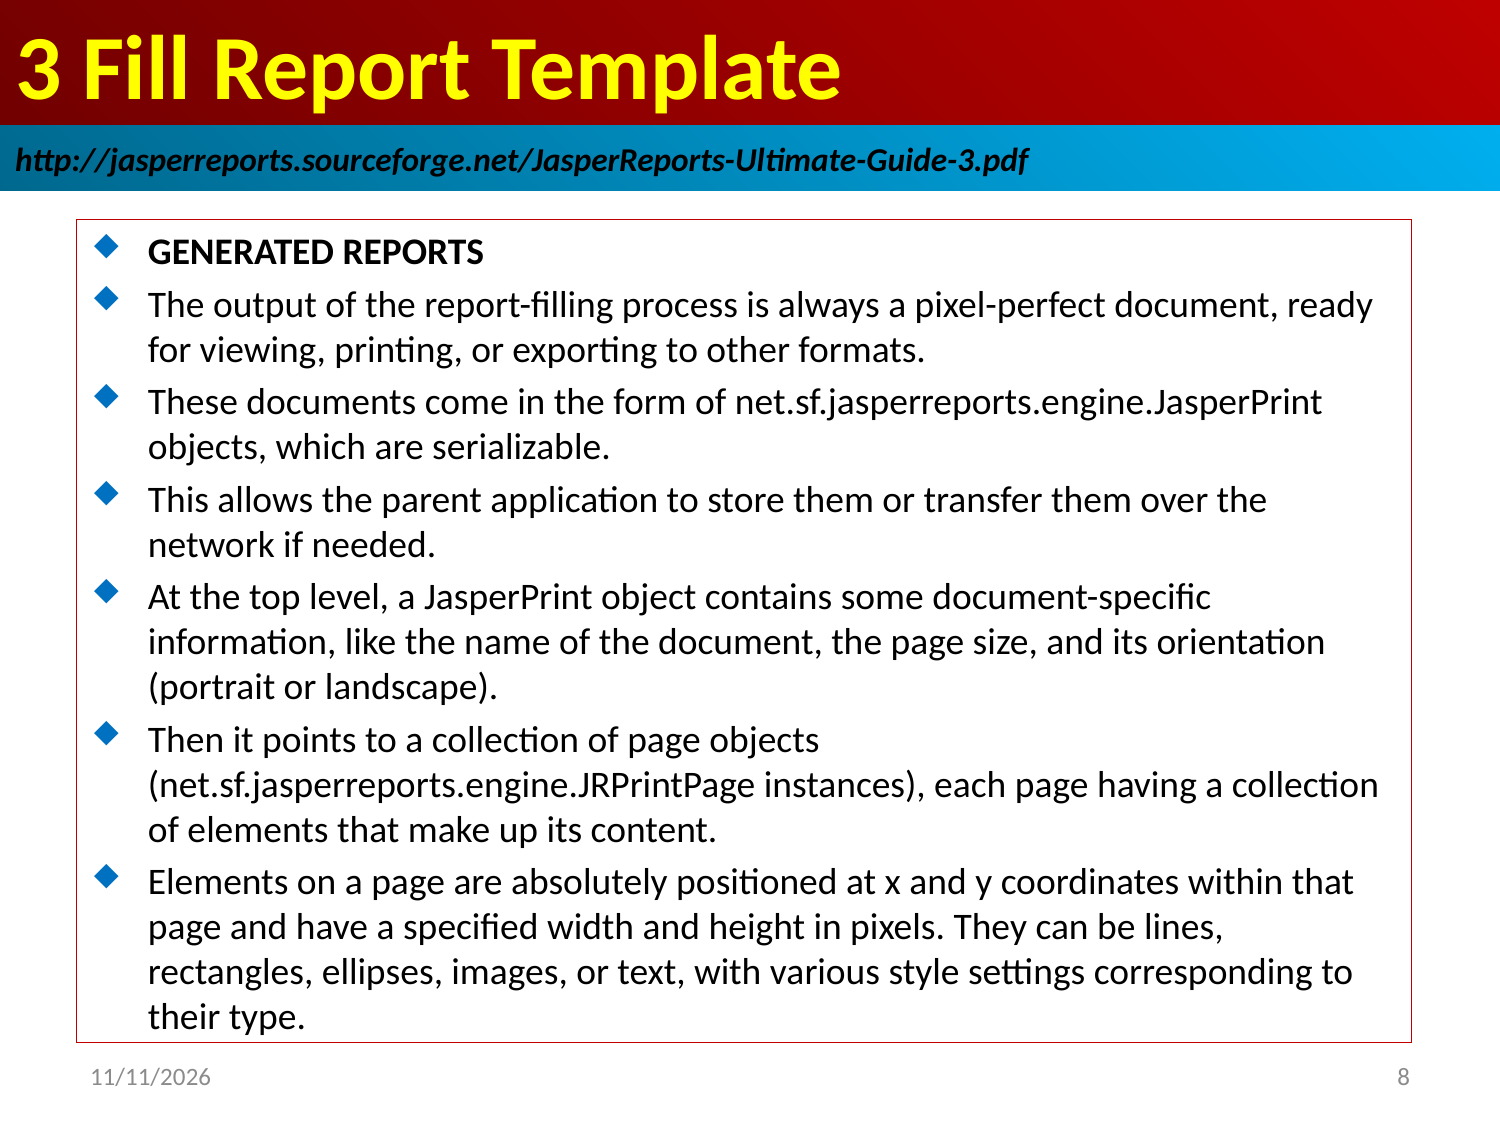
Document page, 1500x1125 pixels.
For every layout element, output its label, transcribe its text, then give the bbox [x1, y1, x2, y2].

text_box http://jasperreports.sourceforge.net/JasperReports-Ultimate-Guide-3.pdf [0, 125, 1500, 191]
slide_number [75, 1042, 425, 1109]
subtitle GENERATED REPORTS The output of the report-filling process is always a pixel-perfect document, ready for viewing, printing, or exporting to other formats. These documents come in the form of net.sf.jasperreports.engine.JasperPrint objects, which are serializable. This allows the parent application to store them or transfer them over the network if needed. At the top level, a JasperPrint object contains some document-specific information, like the name of the document, the page size, and its orientation (portrait or landscape). Then it points to a collection of page objects (net.sf.jasperreports.engine.JRPrintPage instances), each page having a collection of elements that make up its content. Elements on a page are absolutely positioned at x and y coordinates within that page and have a specified width and height in pixels. They can be lines, rectangles, ellipses, images, or text, with various style settings corresponding to their type. [76, 219, 1412, 1043]
slide_number 8 [1074, 1042, 1425, 1109]
title 3 Fill Report Template [0, 0, 1500, 125]
